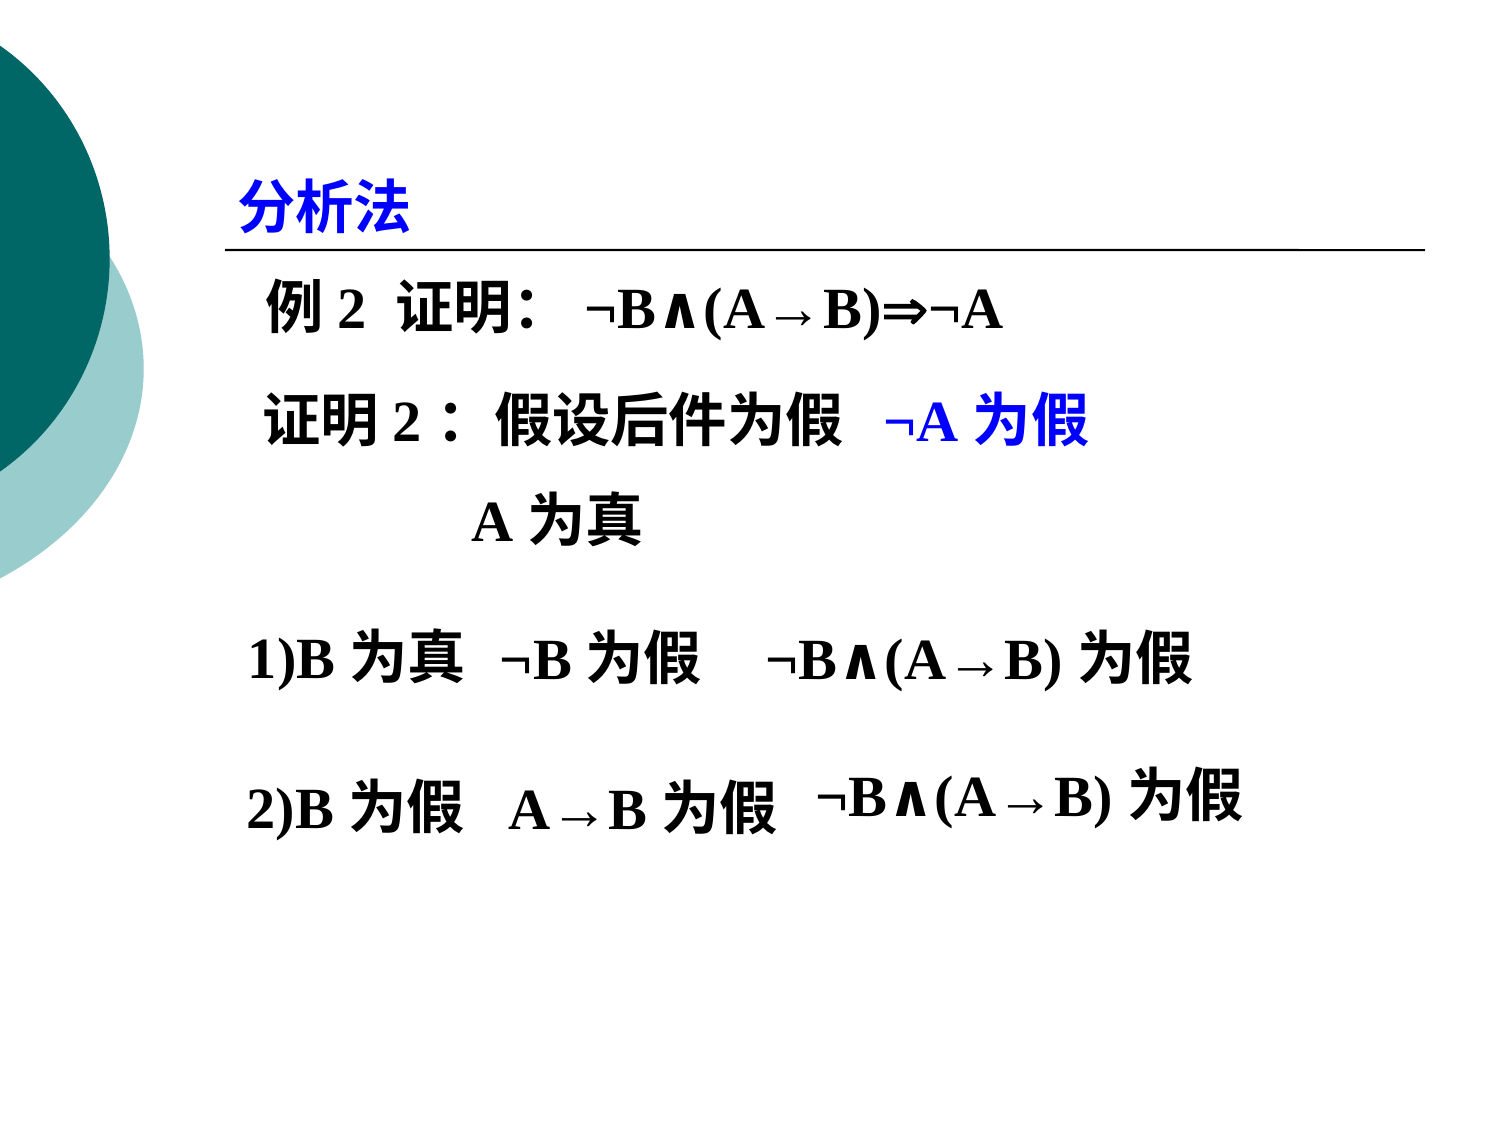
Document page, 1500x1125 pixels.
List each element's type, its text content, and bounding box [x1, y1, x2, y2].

text_box 1)B为真 [233, 612, 481, 698]
text_box 2)B为假 [231, 762, 480, 848]
text_box ¬B∧(A→B)为假 [751, 613, 1209, 700]
text_box A→B为假 [493, 763, 793, 850]
text_box 例2 证明：¬B∧(A→B)¬A [250, 262, 1018, 348]
text_box 证明2：假设后件为假 [247, 375, 868, 461]
text_box ¬A为假 [868, 375, 1105, 461]
text_box A为真 [456, 474, 659, 561]
text_box ¬B∧(A→B)为假 [801, 750, 1259, 836]
text_box 分析法 [222, 162, 525, 248]
text_box ¬B为假 [484, 613, 717, 700]
